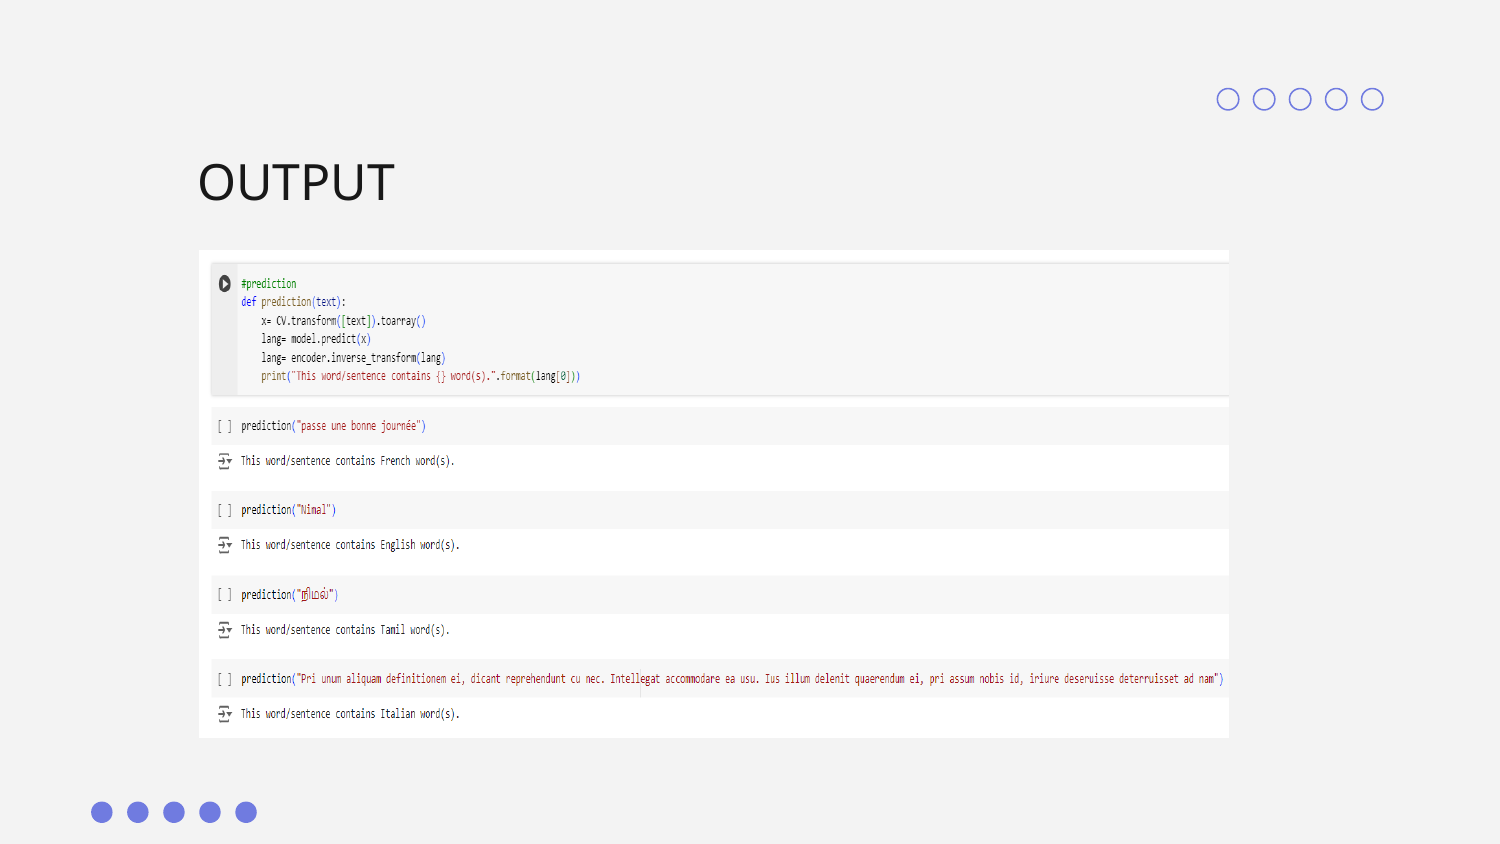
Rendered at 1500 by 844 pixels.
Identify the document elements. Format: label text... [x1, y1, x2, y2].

subtitle OUTPUT [91, 69, 1311, 844]
picture [198, 250, 1229, 738]
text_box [90, 801, 257, 824]
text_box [1217, 88, 1384, 111]
